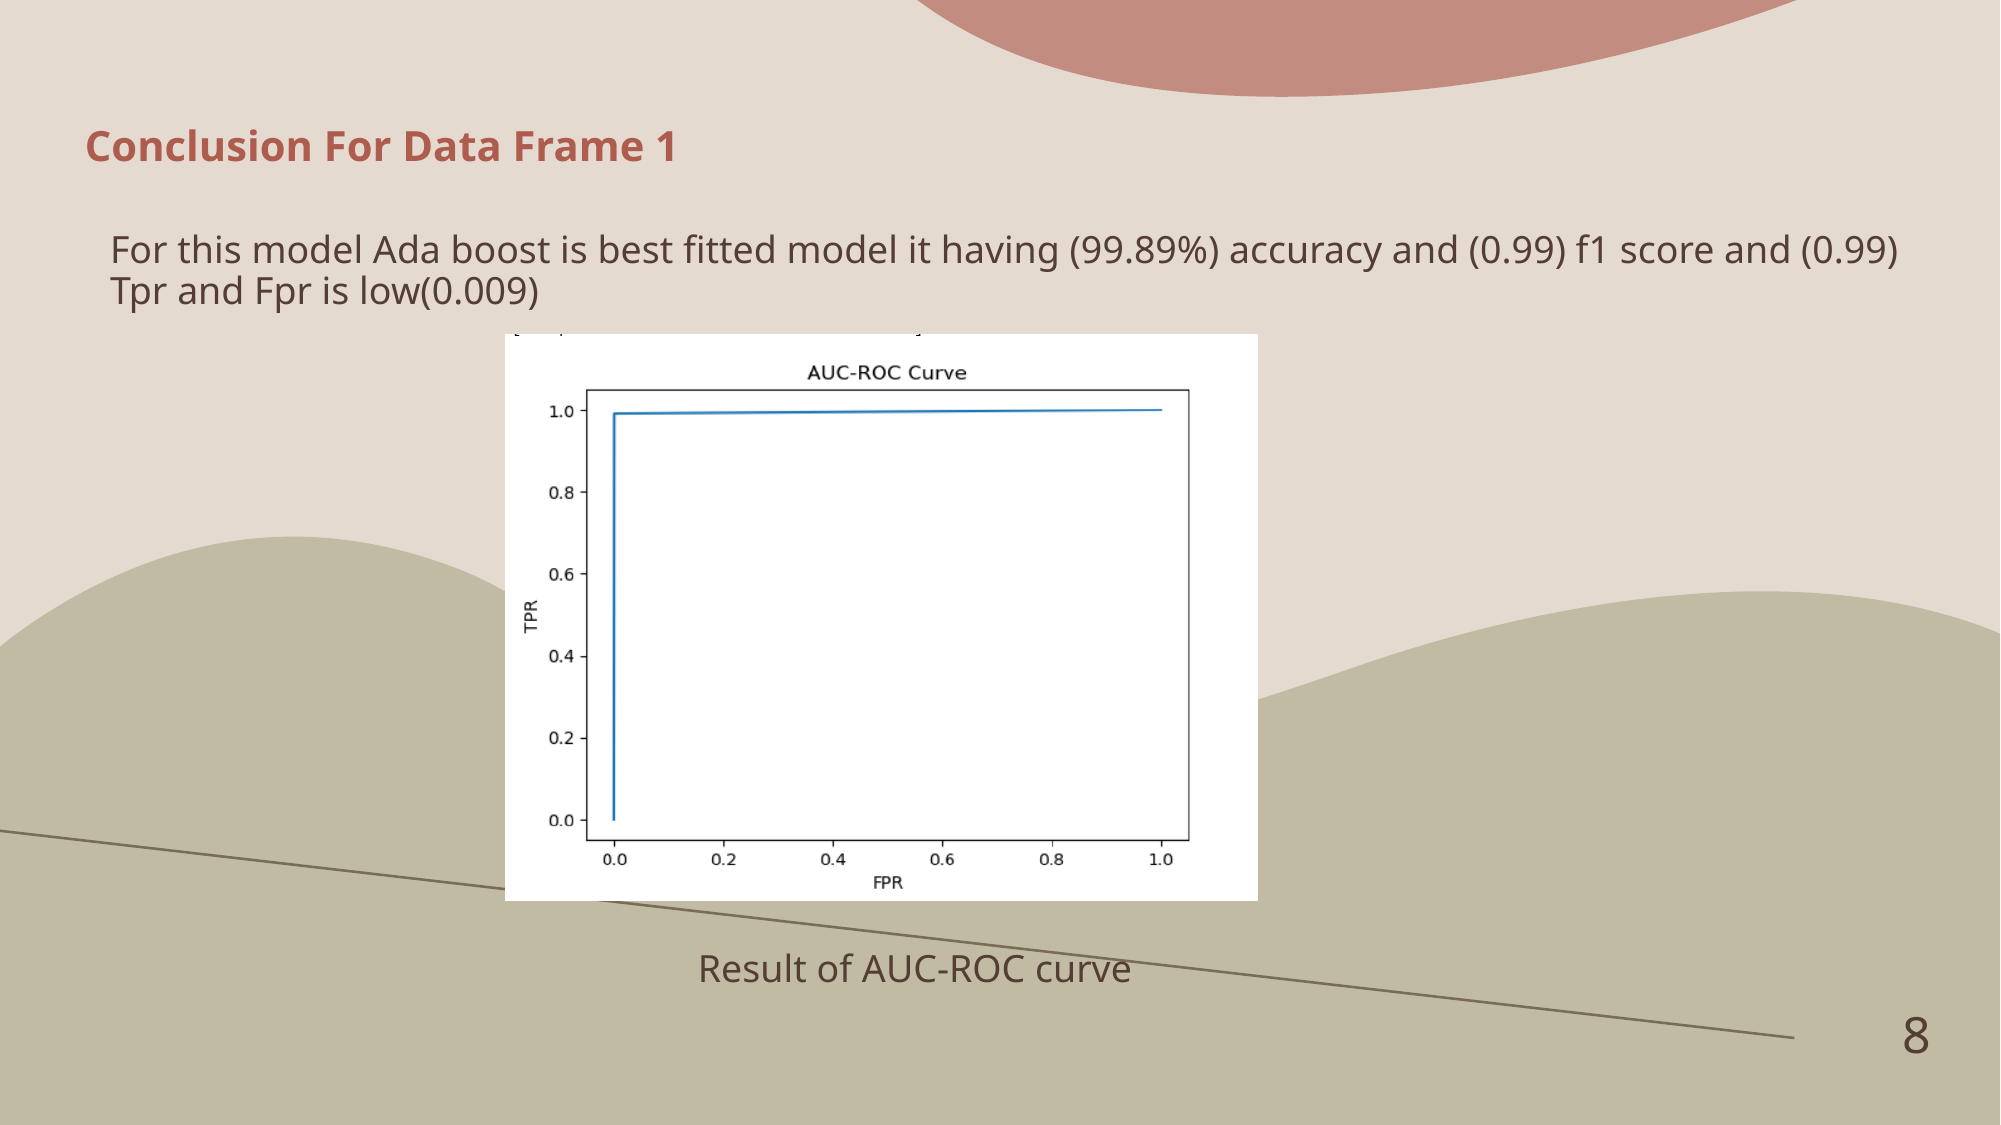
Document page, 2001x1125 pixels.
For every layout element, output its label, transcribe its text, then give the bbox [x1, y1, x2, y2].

title For this model Ada boost is best fitted model it having (99.89%) accuracy and (0.99) f1 score and (0.99) Tpr and Fpr is low(0.009) [94, 206, 1929, 320]
text_box Result of AUC-ROC curve [683, 937, 1317, 998]
slide_number 8 [1862, 964, 1971, 1112]
picture [505, 334, 1258, 901]
text_box Conclusion For Data Frame 1 [70, 112, 1046, 178]
